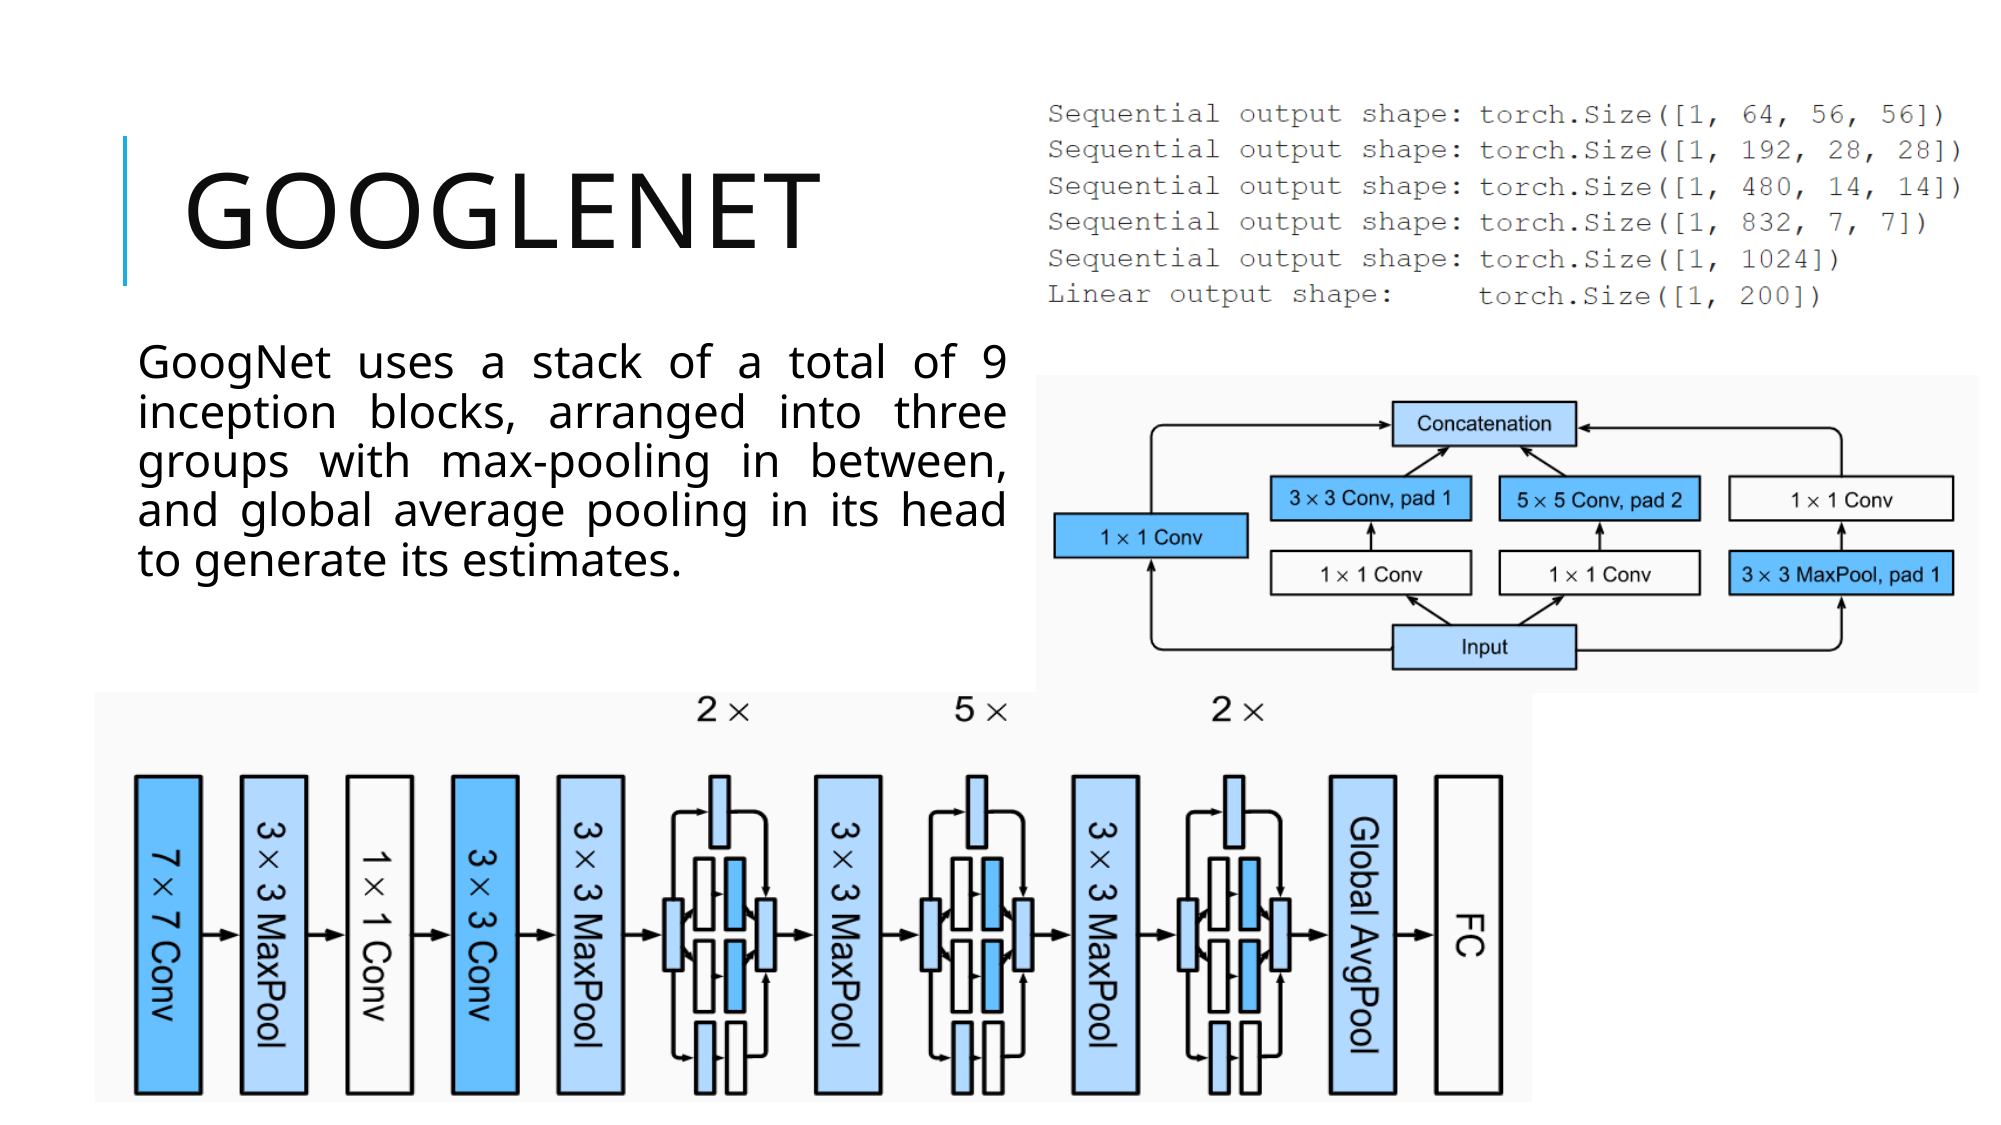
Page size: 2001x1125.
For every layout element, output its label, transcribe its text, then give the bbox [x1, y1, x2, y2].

picture [1035, 95, 1979, 332]
picture [94, 375, 1979, 1102]
list GoogNet uses a stack of a total of 9 inception blocks, arranged into three groups with max-pooling in between, and global average pooling in its head to generate its estimates. [114, 331, 1017, 687]
title googlenet [168, 96, 1763, 342]
